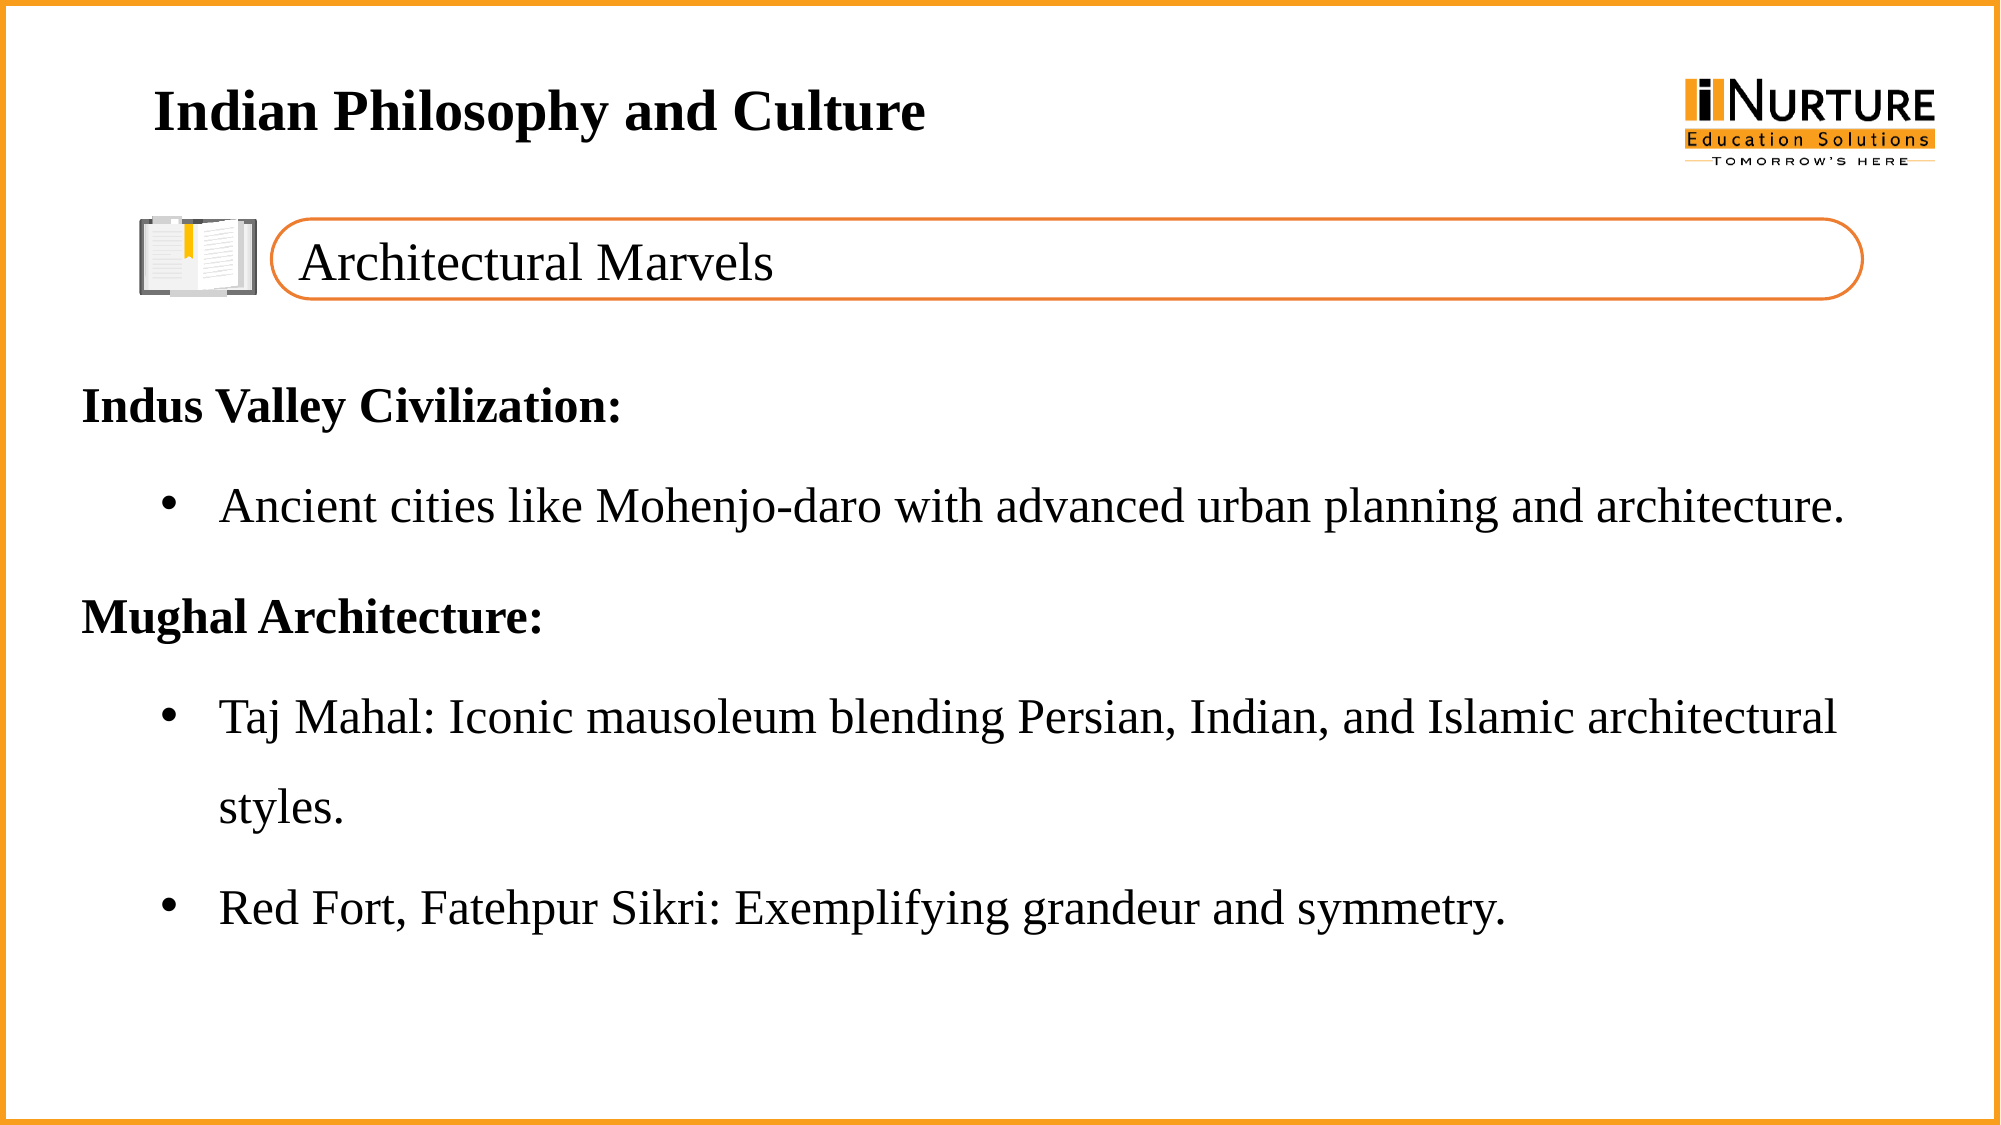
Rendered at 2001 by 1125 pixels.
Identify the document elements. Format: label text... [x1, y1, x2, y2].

picture [1665, 57, 1960, 184]
list Indian Philosophy and Culture [101, 72, 1656, 184]
list Indus Valley Civilization: Ancient cities like Mohenjo-daro with advanced urban planning and architecture. Mughal Architecture: Taj Mahal: Iconic mausoleum blending Persian, Indian, and Islamic architectural styles. Red Fort, Fatehpur Sikri: Exemplifying grandeur and symmetry. [53, 334, 1968, 1080]
picture [122, 184, 274, 334]
text_box Architectural Marvels [271, 218, 1863, 299]
